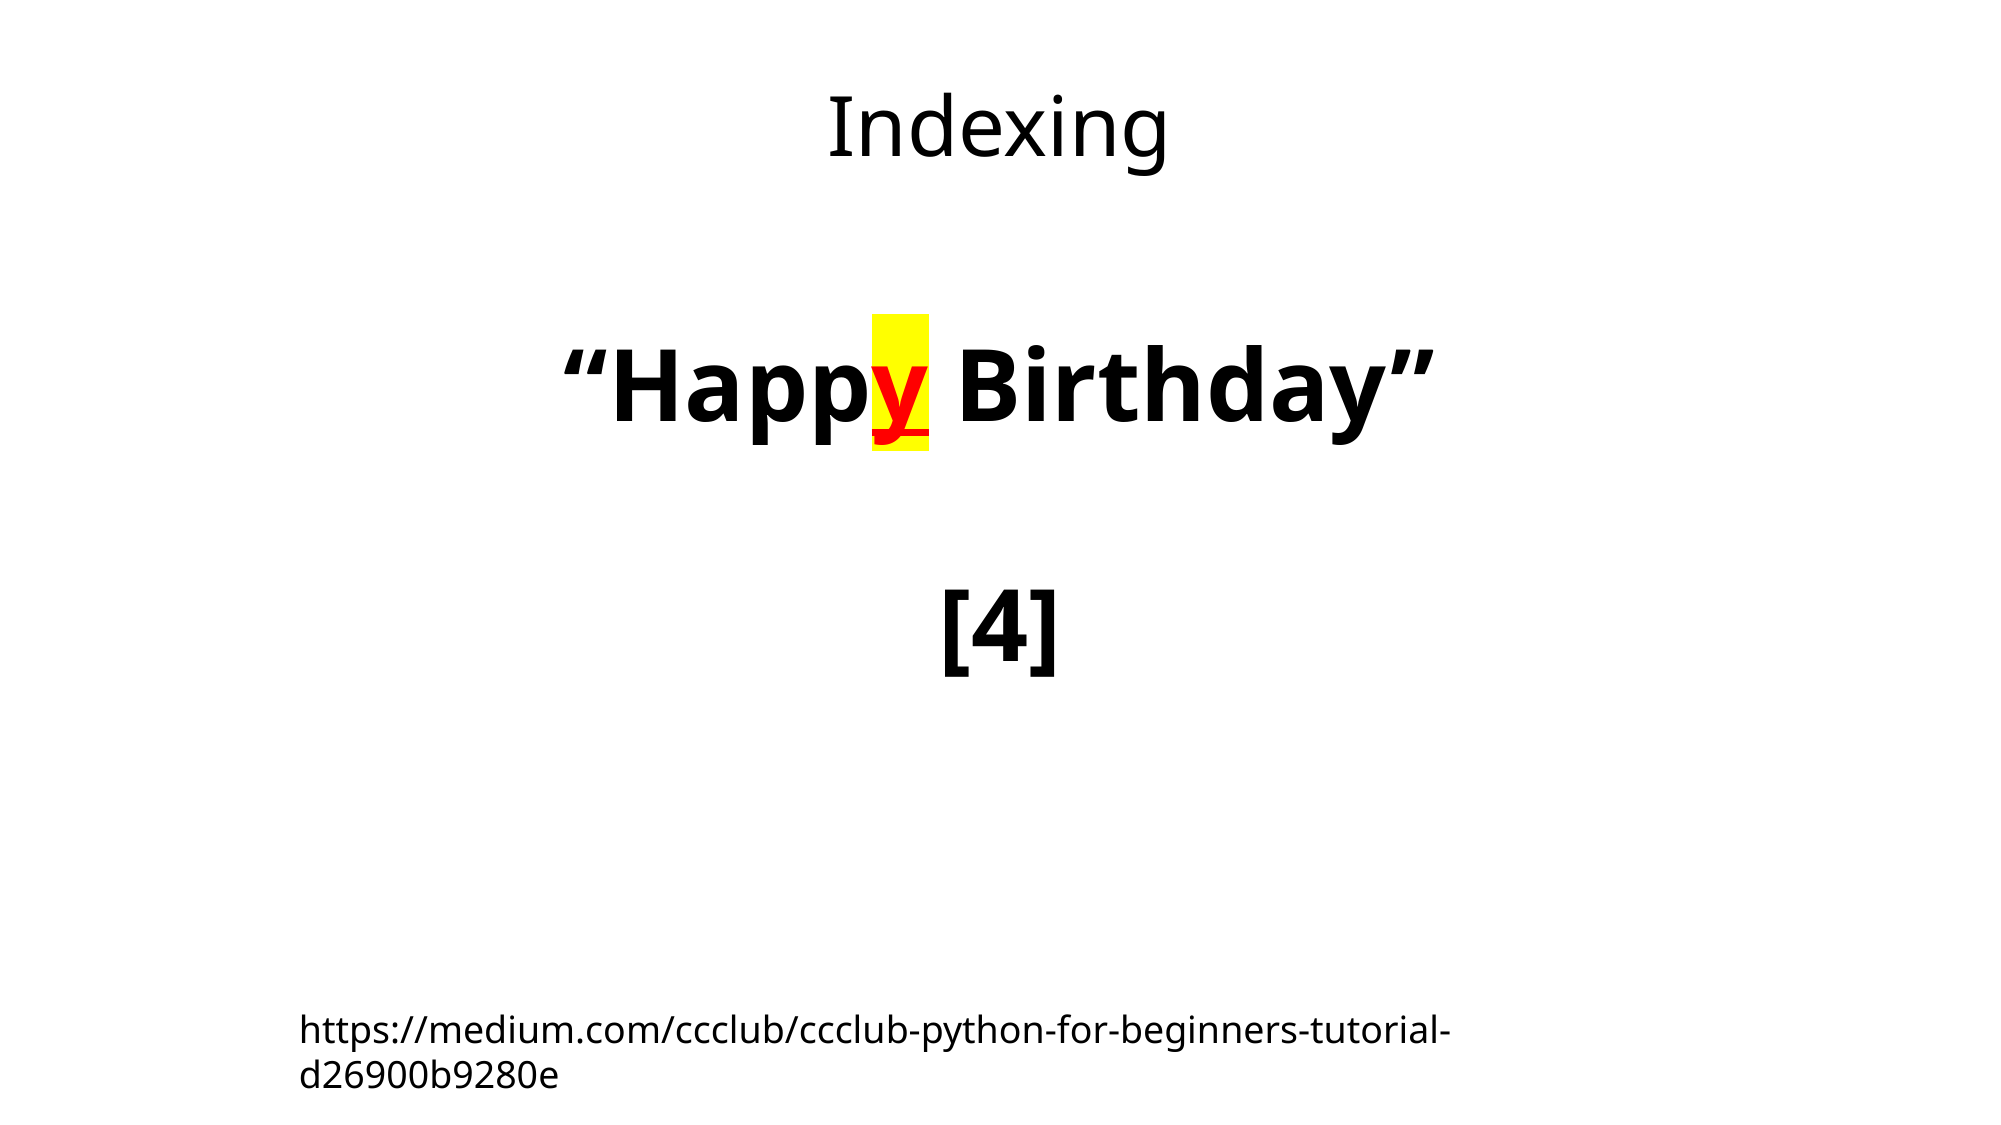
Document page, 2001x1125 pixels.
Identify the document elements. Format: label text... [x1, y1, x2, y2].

text_box Indexing [640, 65, 1360, 181]
text_box “Happy Birthday” [4] [202, 313, 1798, 689]
text_box https://medium.com/ccclub/ccclub-python-for-beginners-tutorial-d26900b9280e [284, 998, 1716, 1104]
